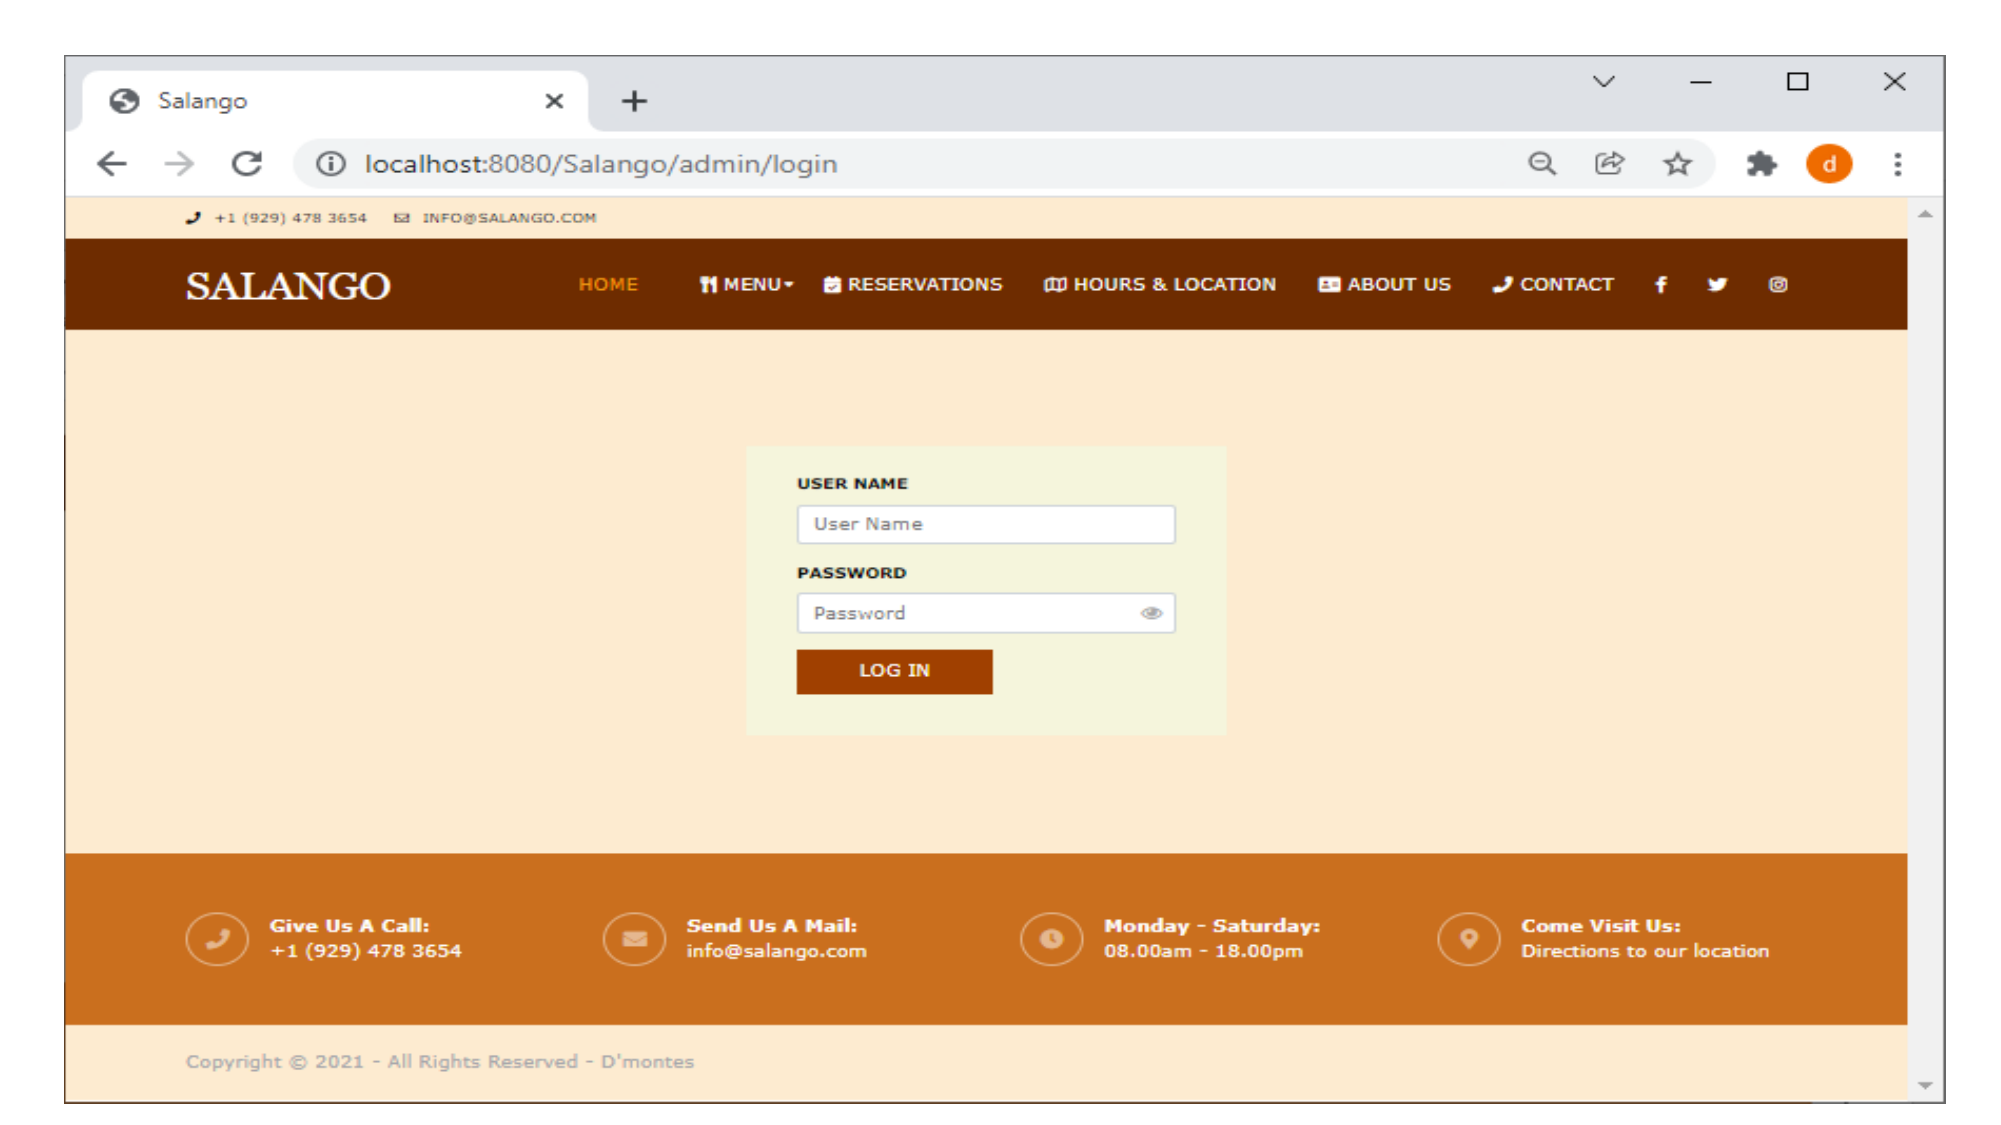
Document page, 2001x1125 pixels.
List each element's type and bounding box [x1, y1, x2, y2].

picture [64, 55, 1947, 1104]
